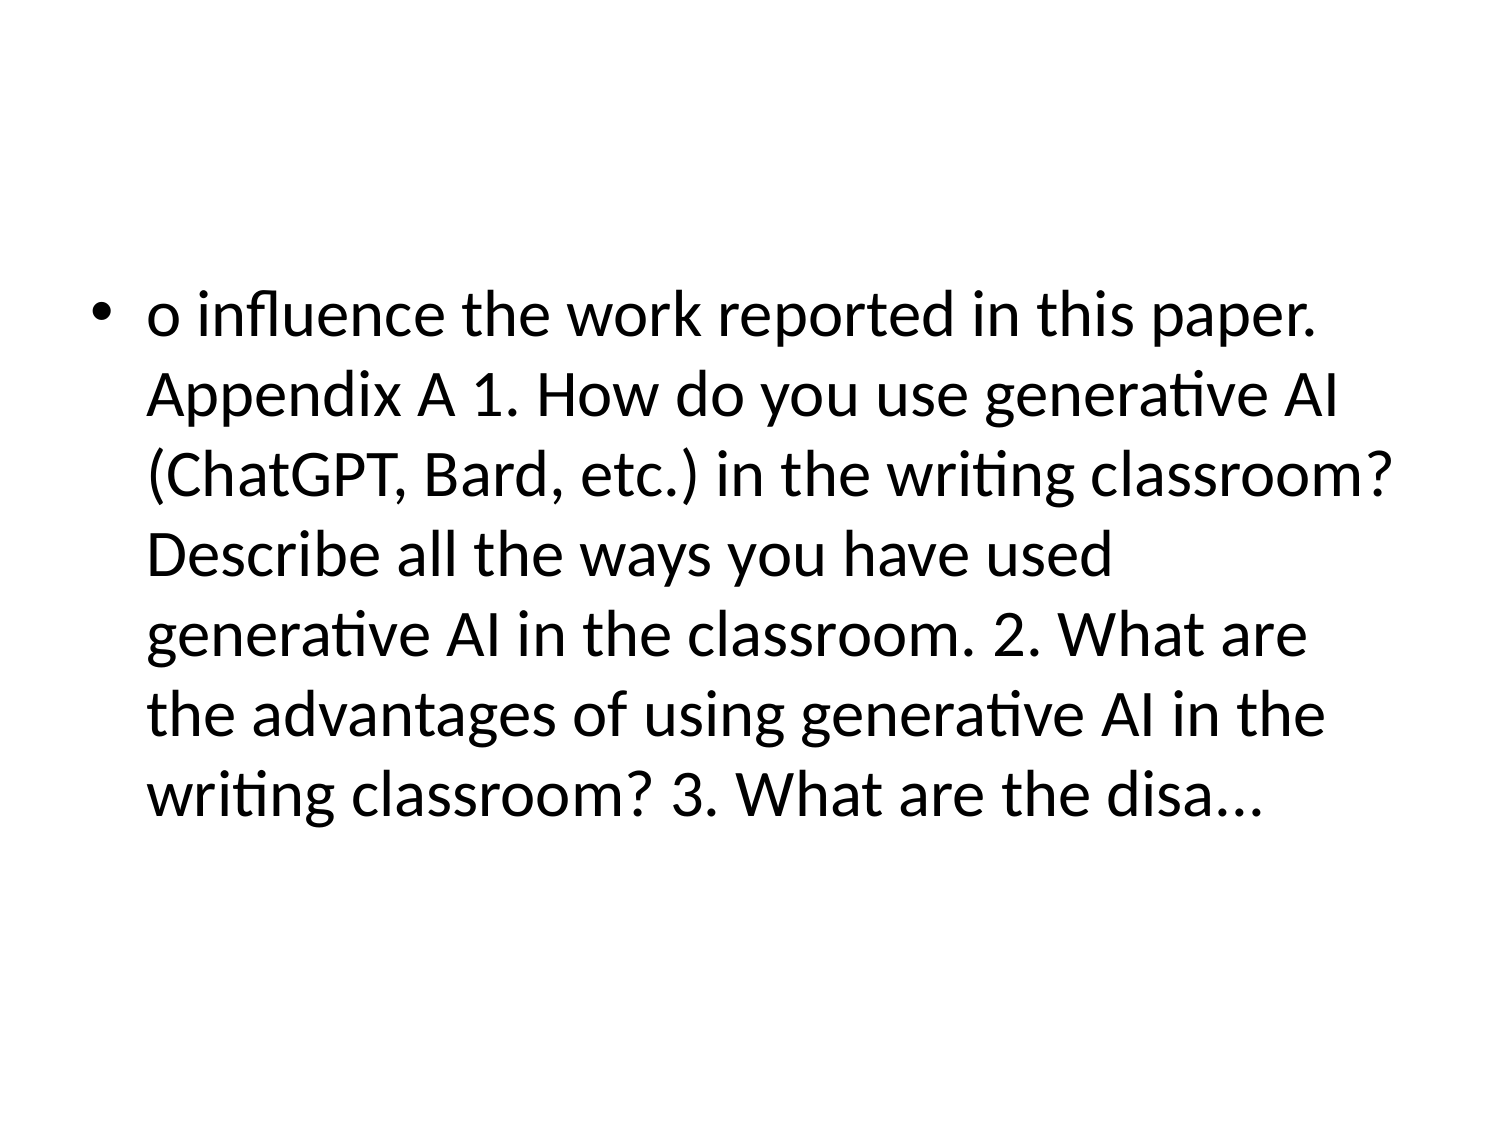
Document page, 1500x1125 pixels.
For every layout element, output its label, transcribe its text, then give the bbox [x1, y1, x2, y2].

list o influence the work reported in this paper. Appendix A 1. How do you use generative AI (ChatGPT, Bard, etc.) in the writing classroom? Describe all the ways you have used generative AI in the classroom. 2. What are the advantages of using generative AI in the writing classroom? 3. What are the disa... [75, 262, 1425, 1005]
